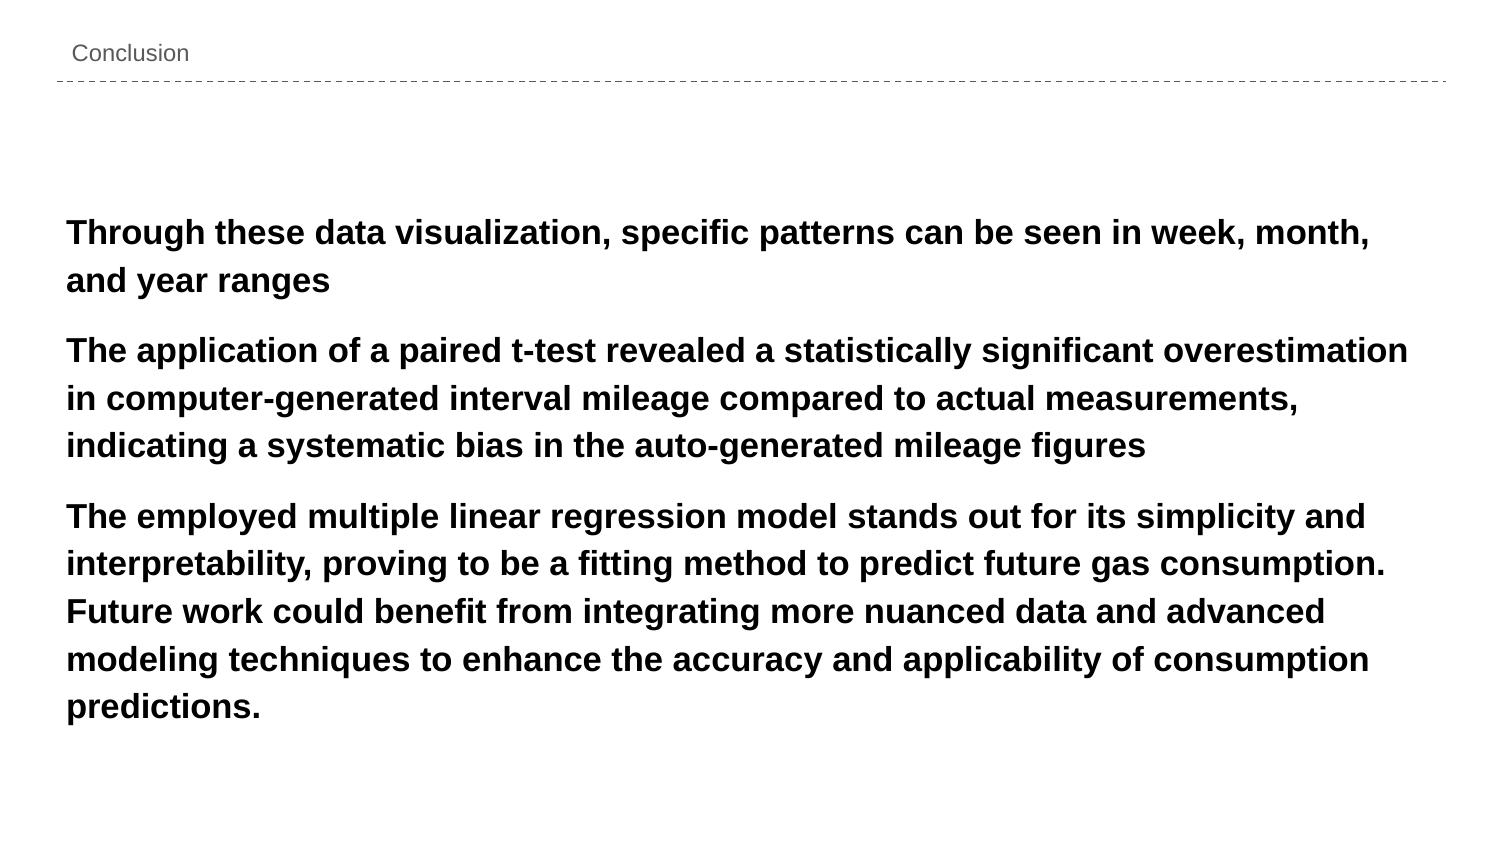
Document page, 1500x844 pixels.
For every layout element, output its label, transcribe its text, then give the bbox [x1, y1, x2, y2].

list Through these data visualization, specific patterns can be seen in week, month, and year ranges The application of a paired t-test revealed a statistically significant overestimation in computer-generated interval mileage compared to actual measurements, indicating a systematic bias in the auto-generated mileage figures The employed multiple linear regression model stands out for its simplicity and interpretability, proving to be a fitting method to predict future gas consumption. Future work could benefit from integrating more nuanced data and advanced modeling techniques to enhance the accuracy and applicability of consumption predictions. [51, 189, 1449, 750]
title Conclusion [56, 18, 1330, 81]
